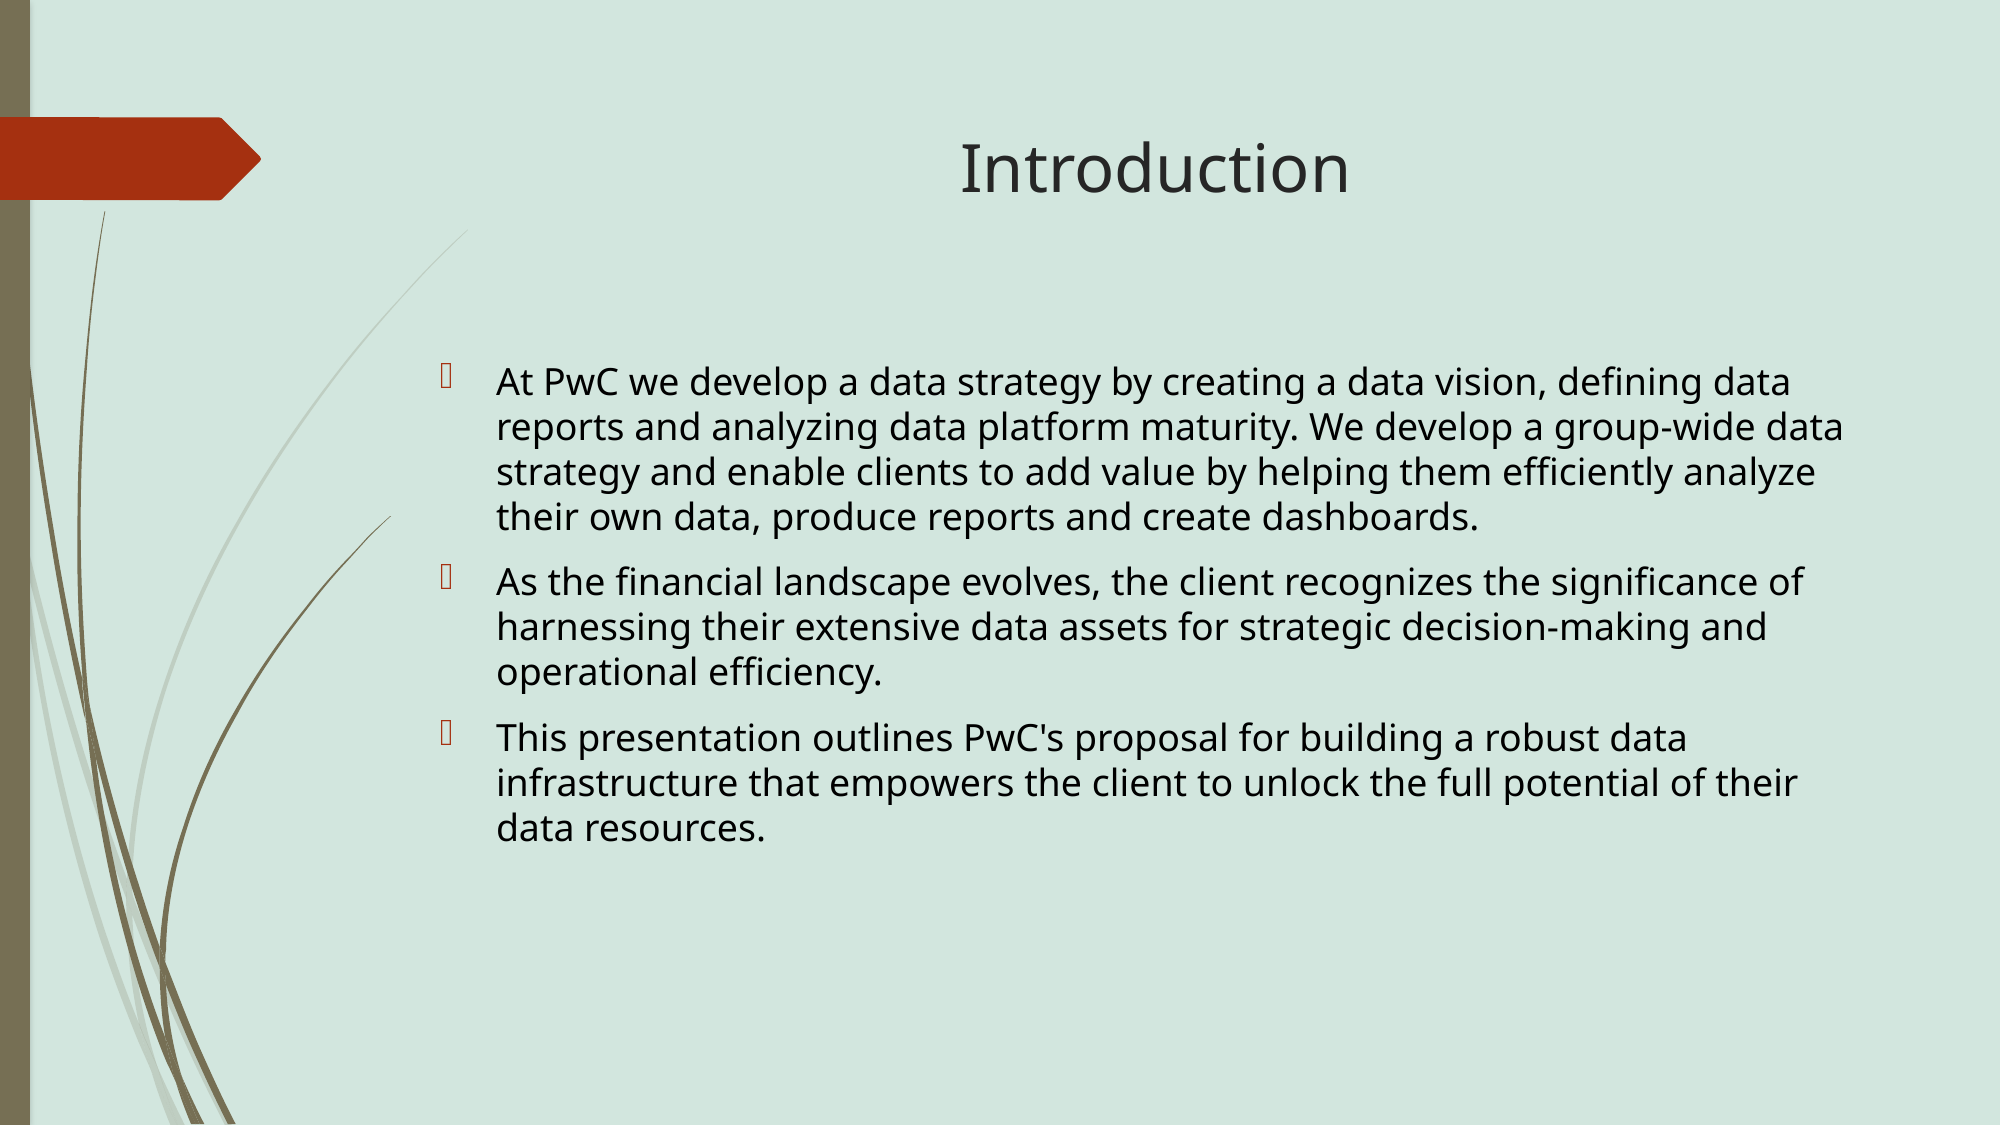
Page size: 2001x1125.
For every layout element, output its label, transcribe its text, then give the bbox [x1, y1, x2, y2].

title Introduction [425, 102, 1888, 230]
list At PwC we develop a data strategy by creating a data vision, defining data reports and analyzing data platform maturity. We develop a group-wide data strategy and enable clients to add value by helping them efficiently analyze their own data, produce reports and create dashboards. As the financial landscape evolves, the client recognizes the significance of harnessing their extensive data assets for strategic decision-making and operational efficiency. This presentation outlines PwC's proposal for building a robust data infrastructure that empowers the client to unlock the full potential of their data resources. [424, 350, 1888, 970]
